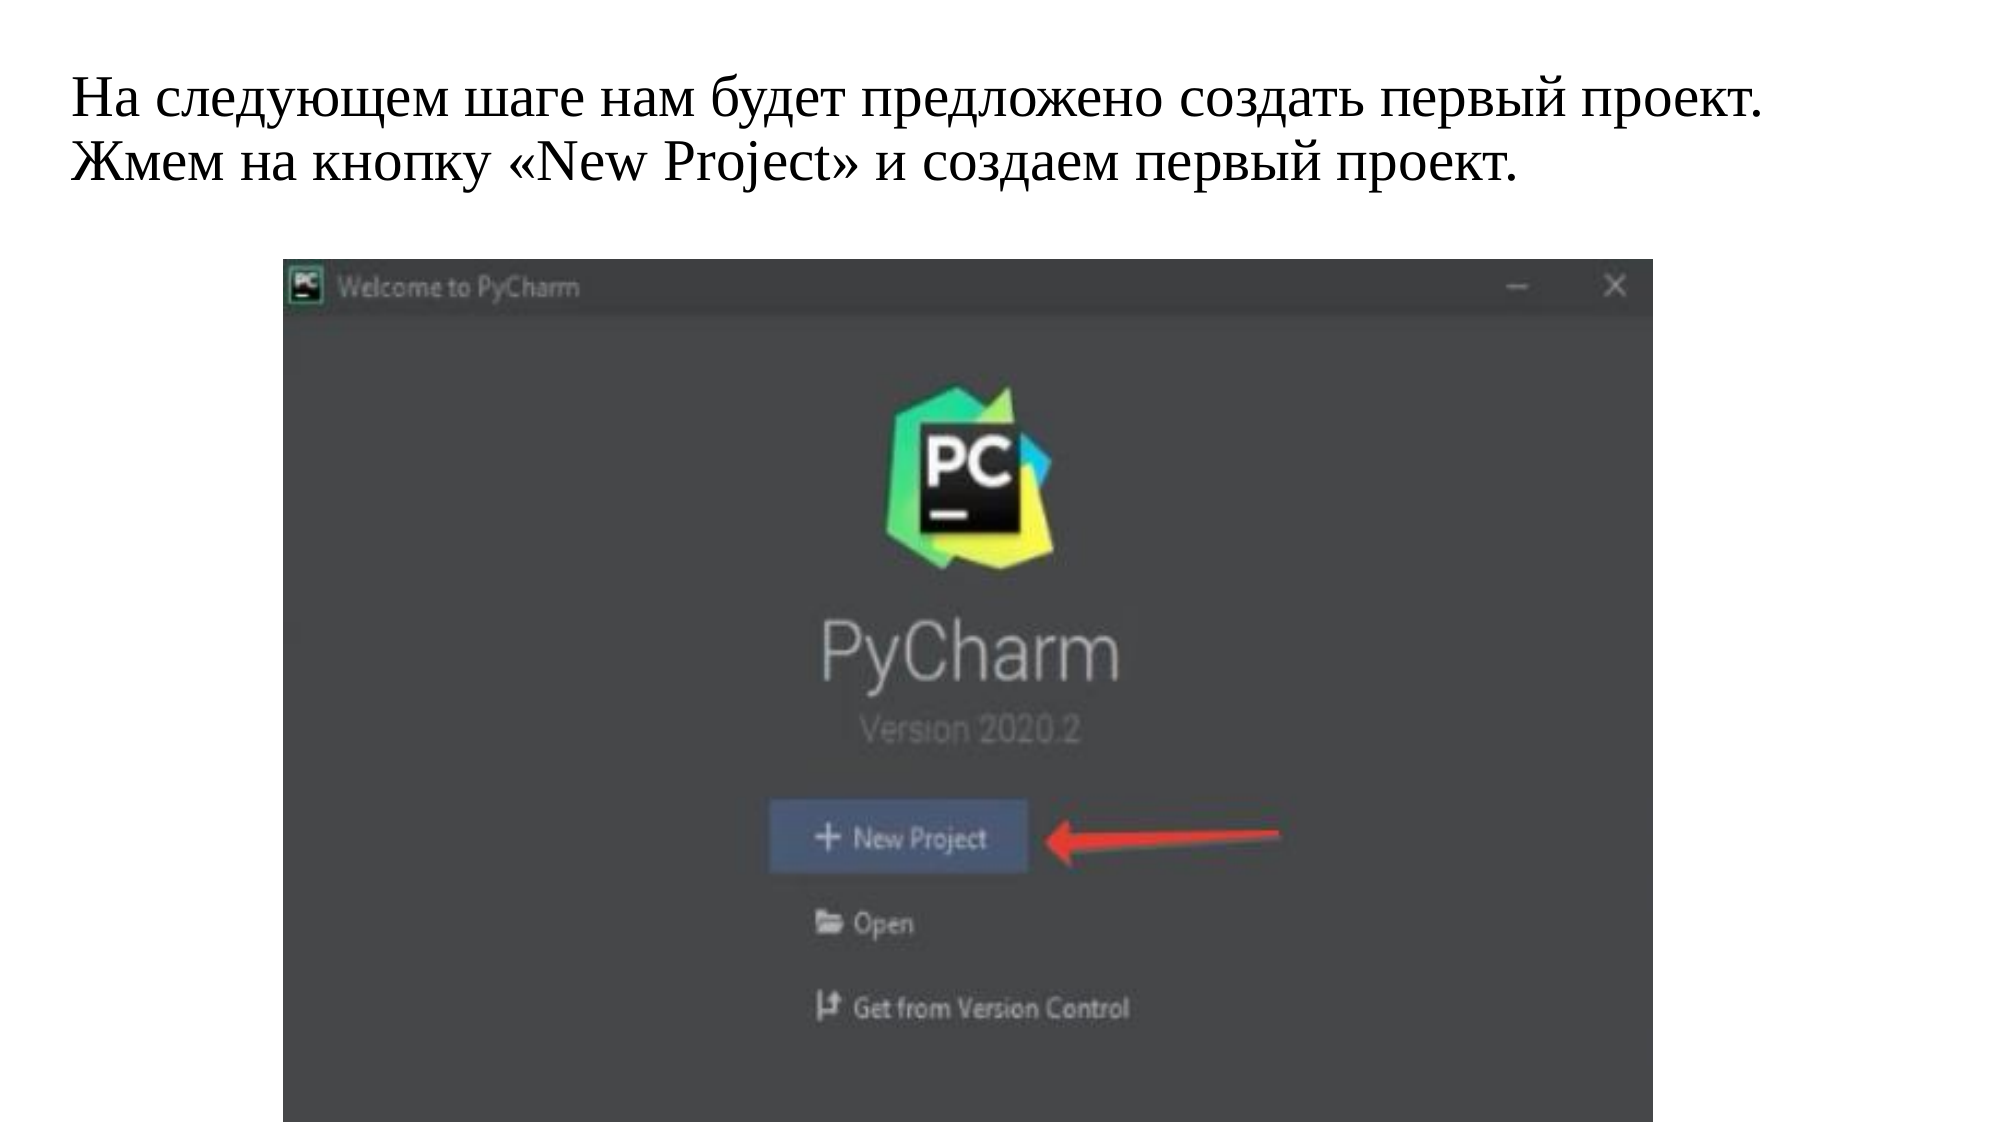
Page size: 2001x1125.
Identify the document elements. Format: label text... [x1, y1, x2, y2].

title На следующем шаге нам будет предложено создать первый проект. Жмем на кнопку «New Project» и создаем первый проект. [56, 56, 1880, 274]
picture [282, 259, 1653, 1122]
